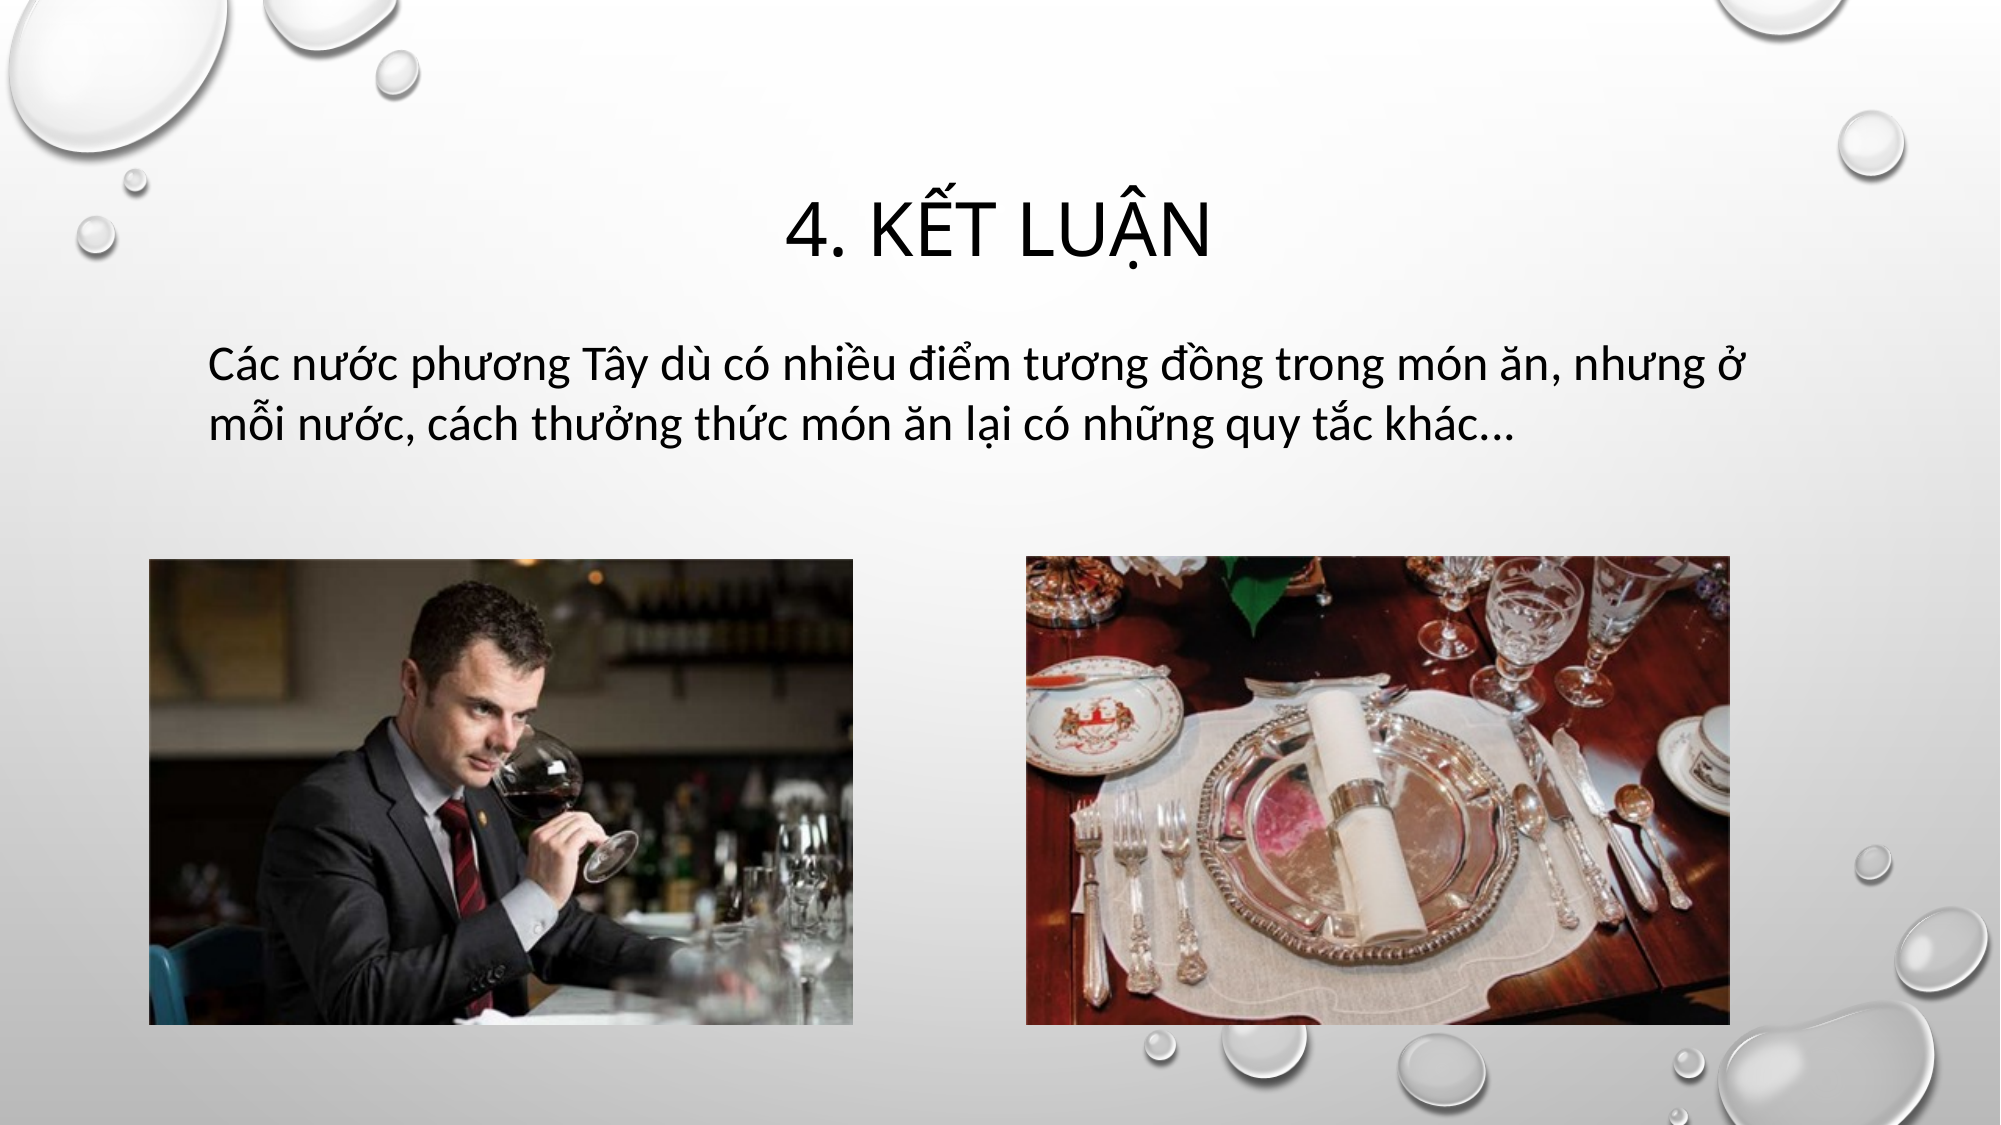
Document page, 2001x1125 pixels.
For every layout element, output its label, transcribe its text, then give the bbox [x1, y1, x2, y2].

title 4. kết luận [149, 101, 1851, 364]
picture [0, 0, 2000, 1125]
text_box Các nước phương Tây dù có nhiều điểm tương đồng trong món ăn, nhưng ở mỗi nước, cách thưởng thức món ăn lại có những quy tắc khác... [193, 323, 1806, 458]
